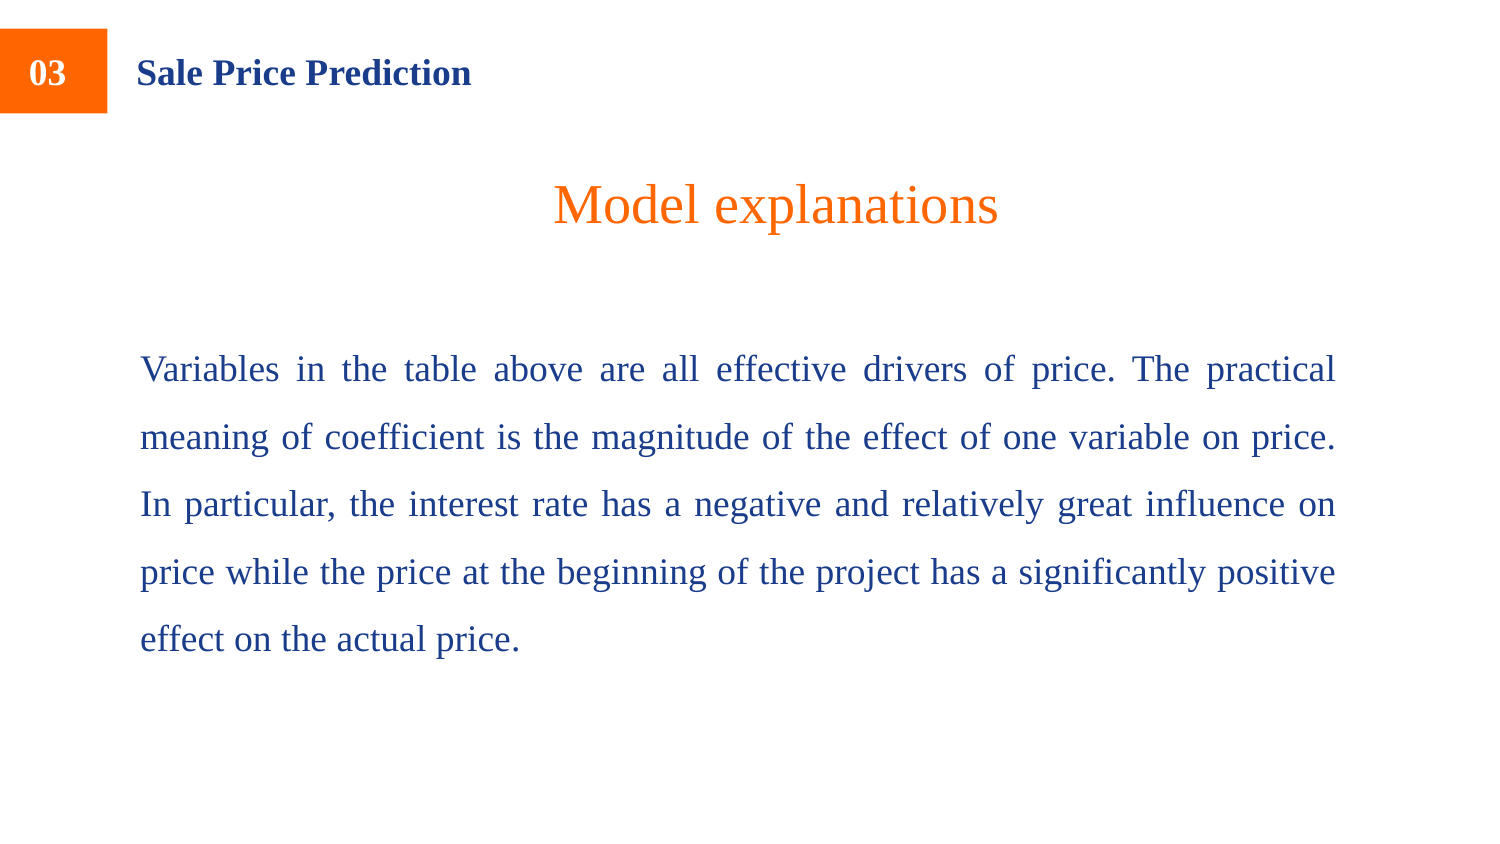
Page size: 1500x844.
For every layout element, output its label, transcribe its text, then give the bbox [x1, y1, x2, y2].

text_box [0, 28, 678, 114]
text_box Model explanations [241, 181, 1237, 241]
text_box Variables in the table above are all effective drivers of price. The practical meaning of coefficient is the magnitude of the effect of one variable on price. In particular, the interest rate has a negative and relatively great influence on price while the price at the beginning of the project has a significantly positive effect on the actual price. [125, 314, 1353, 667]
